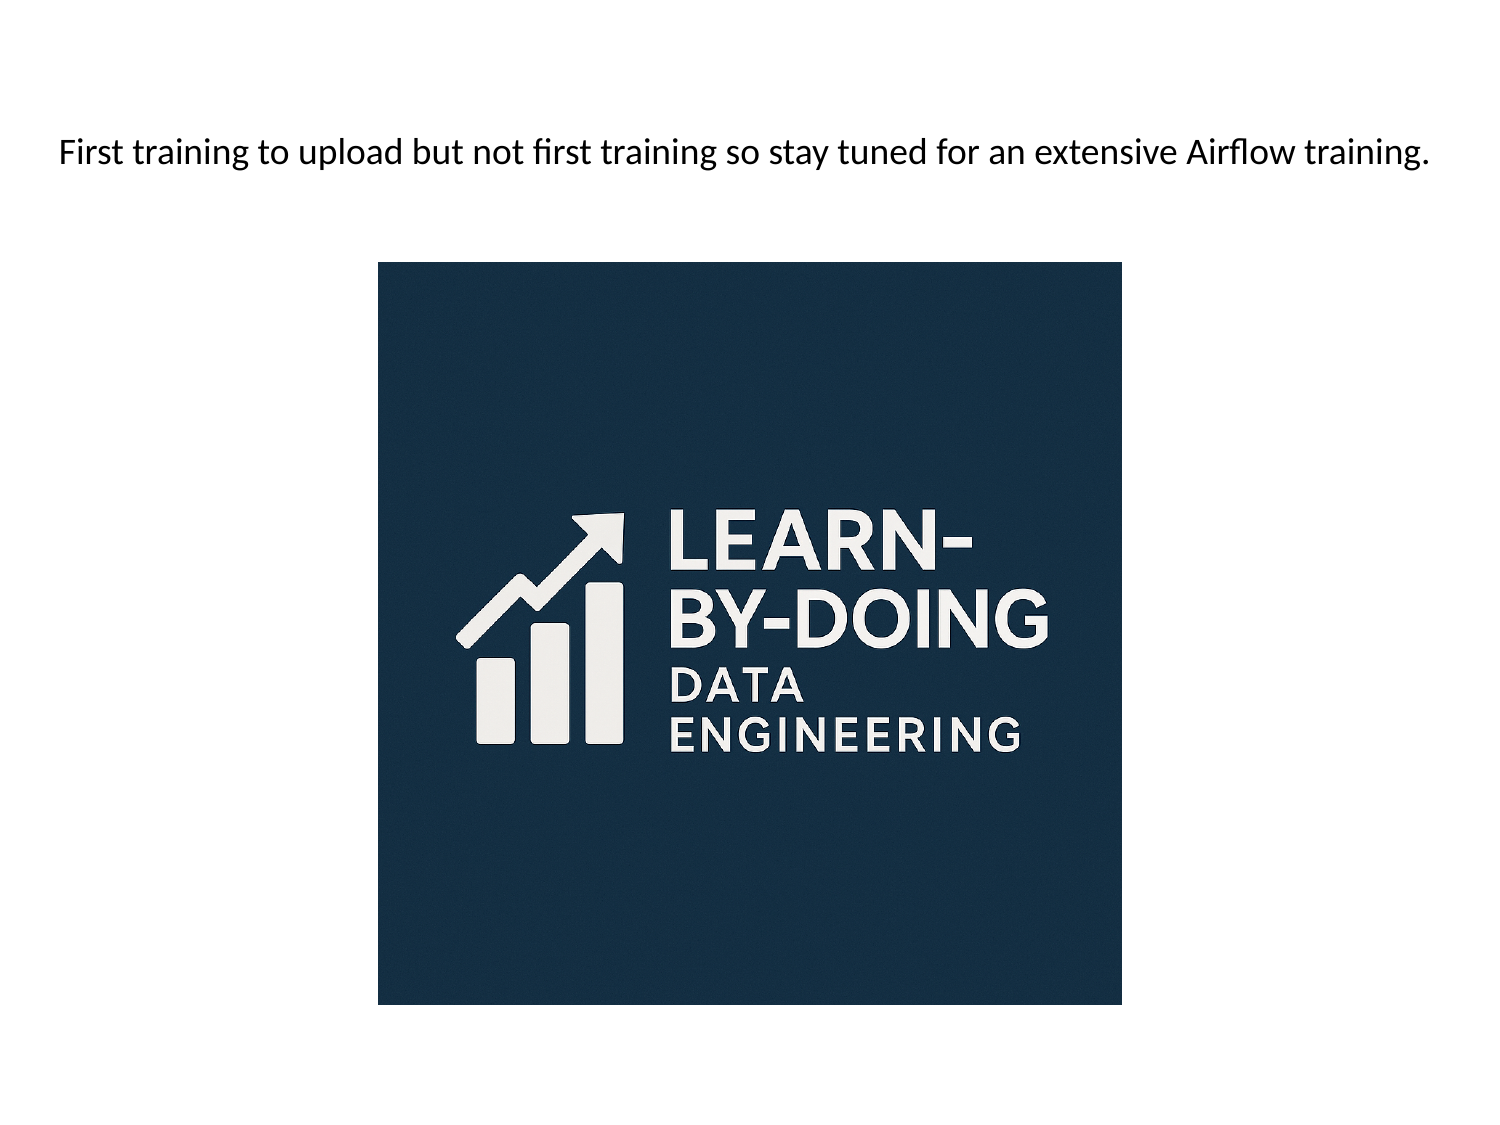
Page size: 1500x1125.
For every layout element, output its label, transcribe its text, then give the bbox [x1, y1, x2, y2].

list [378, 262, 1122, 1006]
text_box First training to upload but not first training so stay tuned for an extensive Airflow training. [44, 120, 1456, 225]
